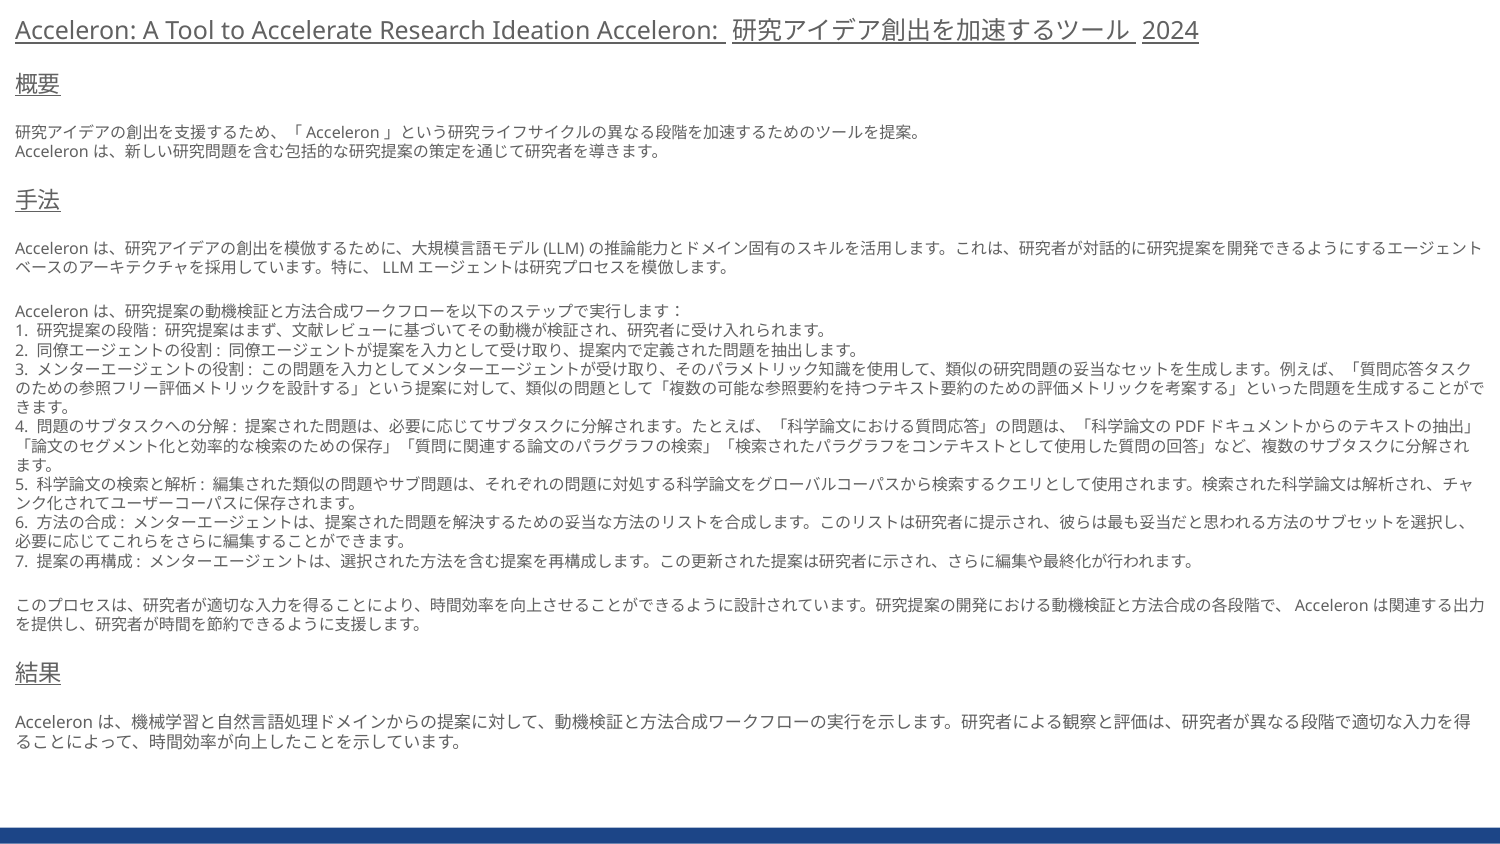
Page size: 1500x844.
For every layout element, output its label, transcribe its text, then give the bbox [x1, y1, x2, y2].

list Acceleron: A Tool to Accelerate Research Ideation Acceleron: 研究アイデア創出を加速するツール 2024 概要 研究アイデアの創出を支援するため、「Acceleron」という研究ライフサイクルの異なる段階を加速するためのツールを提案。 Acceleronは、新しい研究問題を含む包括的な研究提案の策定を通じて研究者を導きます。 手法 Acceleronは、研究アイデアの創出を模倣するために、大規模言語モデル(LLM)の推論能力とドメイン固有のスキルを活用します。これは、研究者が対話的に研究提案を開発できるようにするエージェントベースのアーキテクチャを採用しています。特に、LLMエージェントは研究プロセスを模倣します。 Acceleronは、研究提案の動機検証と方法合成ワークフローを以下のステップで実行します： 1. 研究提案の段階: 研究提案はまず、文献レビューに基づいてその動機が検証され、研究者に受け入れられます。 2. 同僚エージェントの役割: 同僚エージェントが提案を入力として受け取り、提案内で定義された問題を抽出します。 3. メンターエージェントの役割: この問題を入力としてメンターエージェントが受け取り、そのパラメトリック知識を使用して、類似の研究問題の妥当なセットを生成します。例えば、「質問応答タスクのための参照フリー評価メトリックを設計する」という提案に対して、類似の問題として「複数の可能な参照要約を持つテキスト要約のための評価メトリックを考案する」といった問題を生成することができます。 4. 問題のサブタスクへの分解: 提案された問題は、必要に応じてサブタスクに分解されます。たとえば、「科学論文における質問応答」の問題は、「科学論文のPDFドキュメントからのテキストの抽出」「論文のセグメント化と効率的な検索のための保存」「質問に関連する論文のパラグラフの検索」「検索されたパラグラフをコンテキストとして使用した質問の回答」など、複数のサブタスクに分解されます。 5. 科学論文の検索と解析: 編集された類似の問題やサブ問題は、それぞれの問題に対処する科学論文をグローバルコーパスから検索するクエリとして使用されます。検索された科学論文は解析され、チャンク化されてユーザーコーパスに保存されます。 6. 方法の合成: メンターエージェントは、提案された問題を解決するための妥当な方法のリストを合成します。このリストは研究者に提示され、彼らは最も妥当だと思われる方法のサブセットを選択し、必要に応じてこれらをさらに編集することができます。 7. 提案の再構成: メンターエージェントは、選択された方法を含む提案を再構成します。この更新された提案は研究者に示され、さらに編集や最終化が行われます​​。 このプロセスは、研究者が適切な入力を得ることにより、時間効率を向上させることができるように設計されています。研究提案の開発における動機検証と方法合成の各段階で、Acceleronは関連する出力を提供し、研究者が時間を節約できるように支援します。 結果 Acceleronは、機械学習と自然言語処理ドメインからの提案に対して、動機検証と方法合成ワークフローの実行を示します。研究者による観察と評価は、研究者が異なる段階で適切な入力を得ることによって、時間効率が向上したことを示しています。 [0, 0, 1500, 829]
